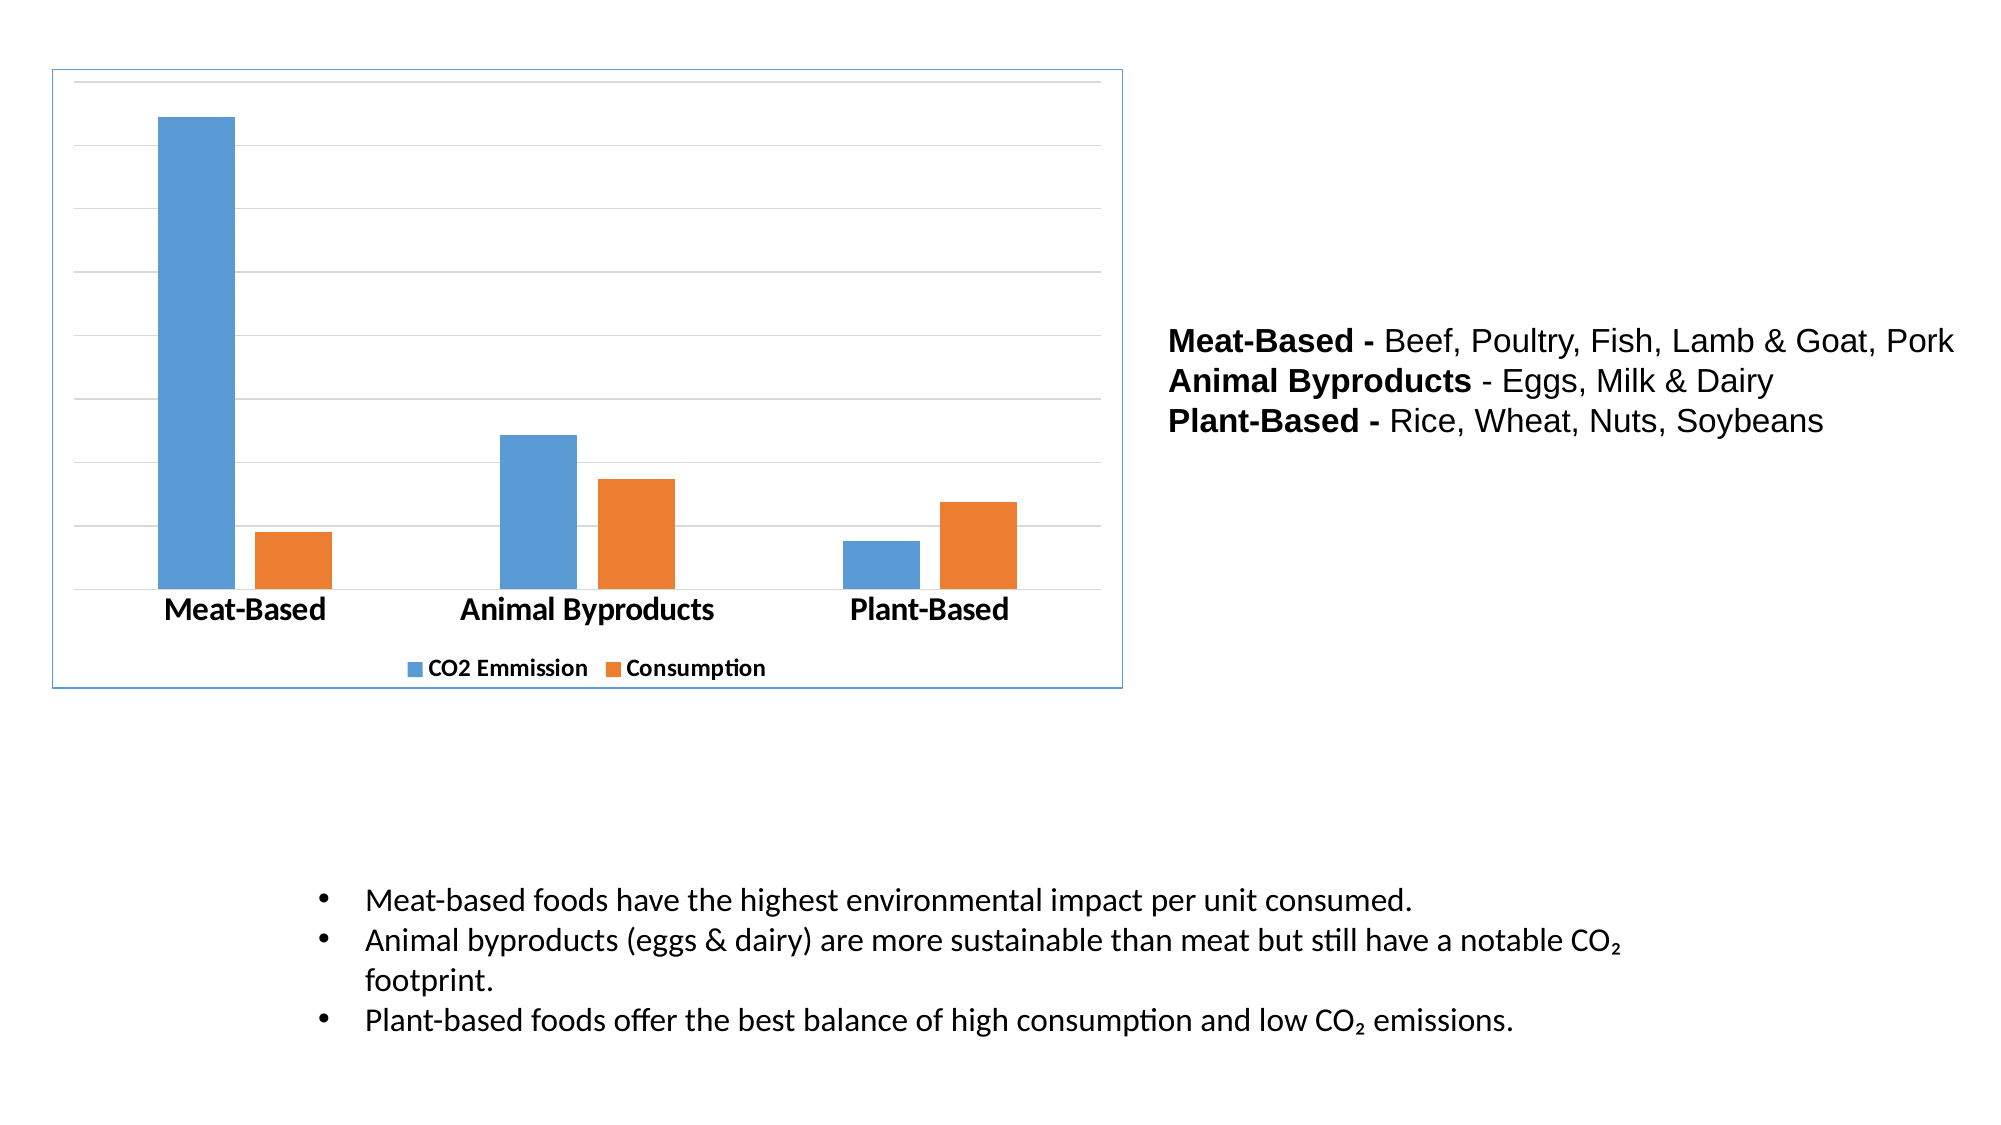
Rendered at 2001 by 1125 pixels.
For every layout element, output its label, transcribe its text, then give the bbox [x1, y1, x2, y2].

text_box Meat-based foods have the highest environmental impact per unit consumed. Animal byproducts (eggs & dairy) are more sustainable than meat but still have a notable CO₂ footprint. Plant-based foods offer the best balance of high consumption and low CO₂ emissions. [303, 870, 1697, 1046]
chart [51, 68, 1124, 689]
text_box Meat-Based - Beef, Poultry, Fish, Lamb & Goat, Pork Animal Byproducts - Eggs, Milk & Dairy Plant-Based - Rice, Wheat, Nuts, Soybeans [1153, 311, 2000, 447]
